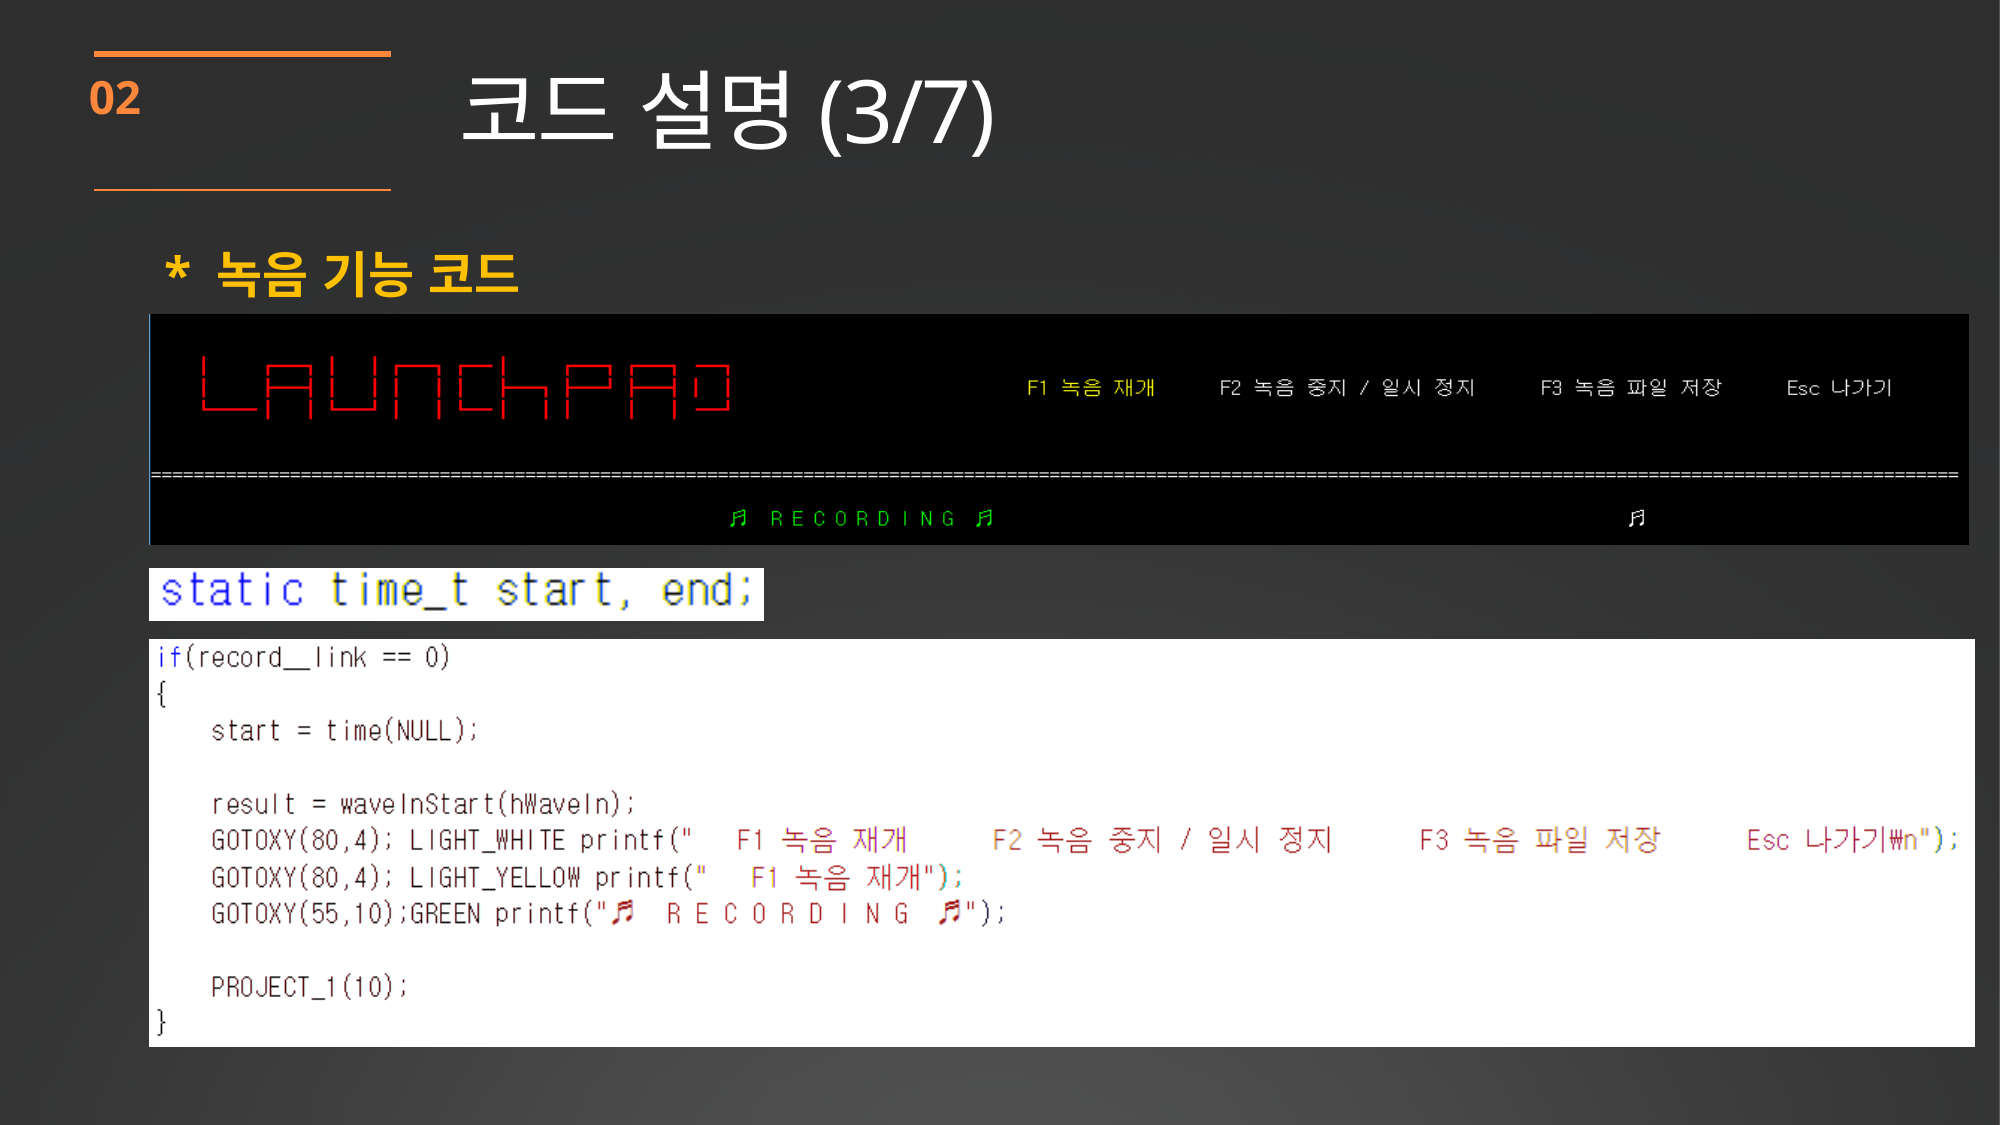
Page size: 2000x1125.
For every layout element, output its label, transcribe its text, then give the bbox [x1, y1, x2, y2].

picture [149, 638, 1975, 1048]
picture [149, 568, 764, 622]
picture [149, 314, 1969, 545]
text_box * 녹음 기능 코드 [149, 237, 886, 309]
text_box 02 [74, 61, 157, 132]
text_box 코드 설명(3/7) [444, 48, 2000, 173]
